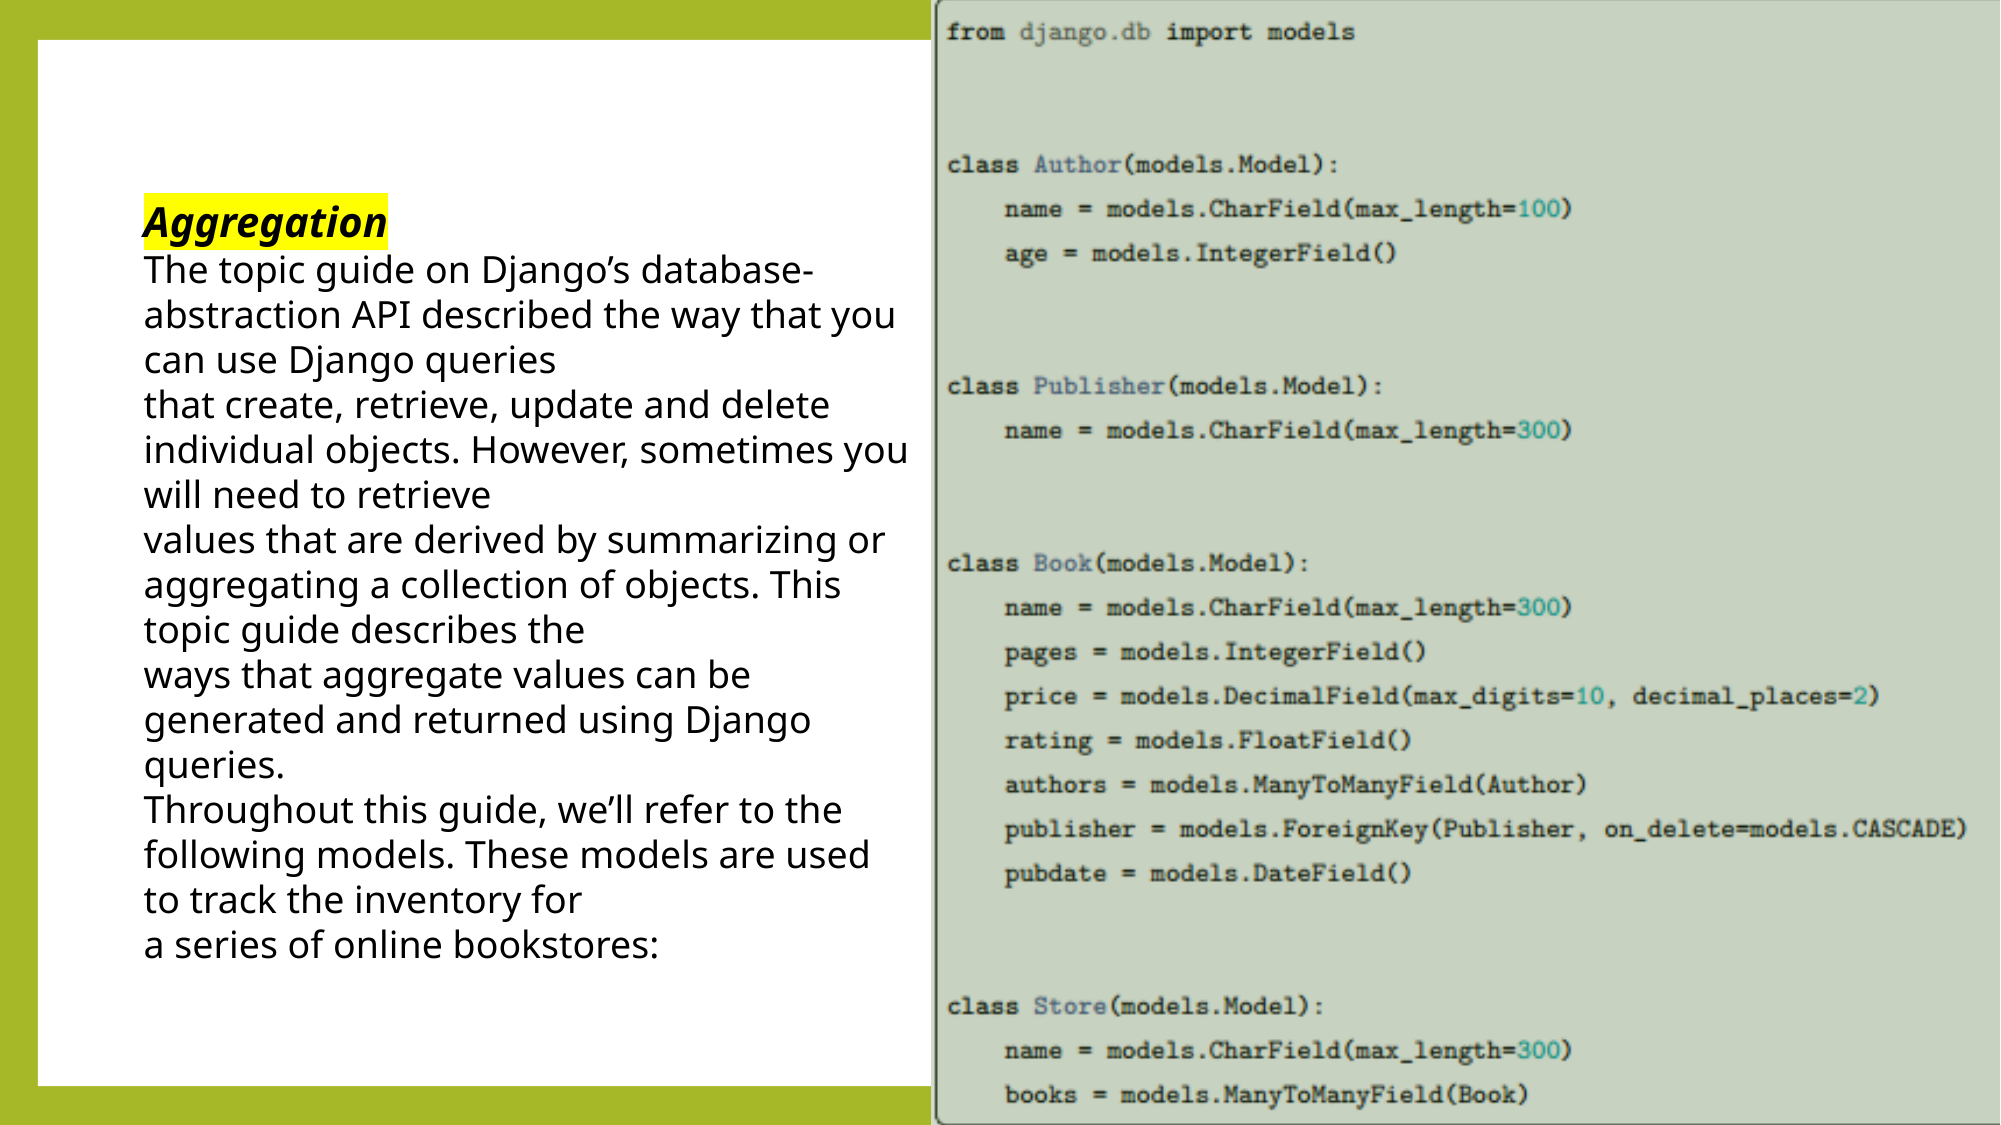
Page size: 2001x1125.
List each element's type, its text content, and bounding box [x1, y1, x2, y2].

picture [931, 0, 2000, 1125]
text_box Aggregation The topic guide on Django’s database-abstraction API described the way that you can use Django queries that create, retrieve, update and delete individual objects. However, sometimes you will need to retrieve values that are derived by summarizing or aggregating a collection of objects. This topic guide describes the ways that aggregate values can be generated and returned using Django queries. Throughout this guide, we’ll refer to the following models. These models are used to track the inventory for a series of online bookstores: [128, 188, 926, 974]
